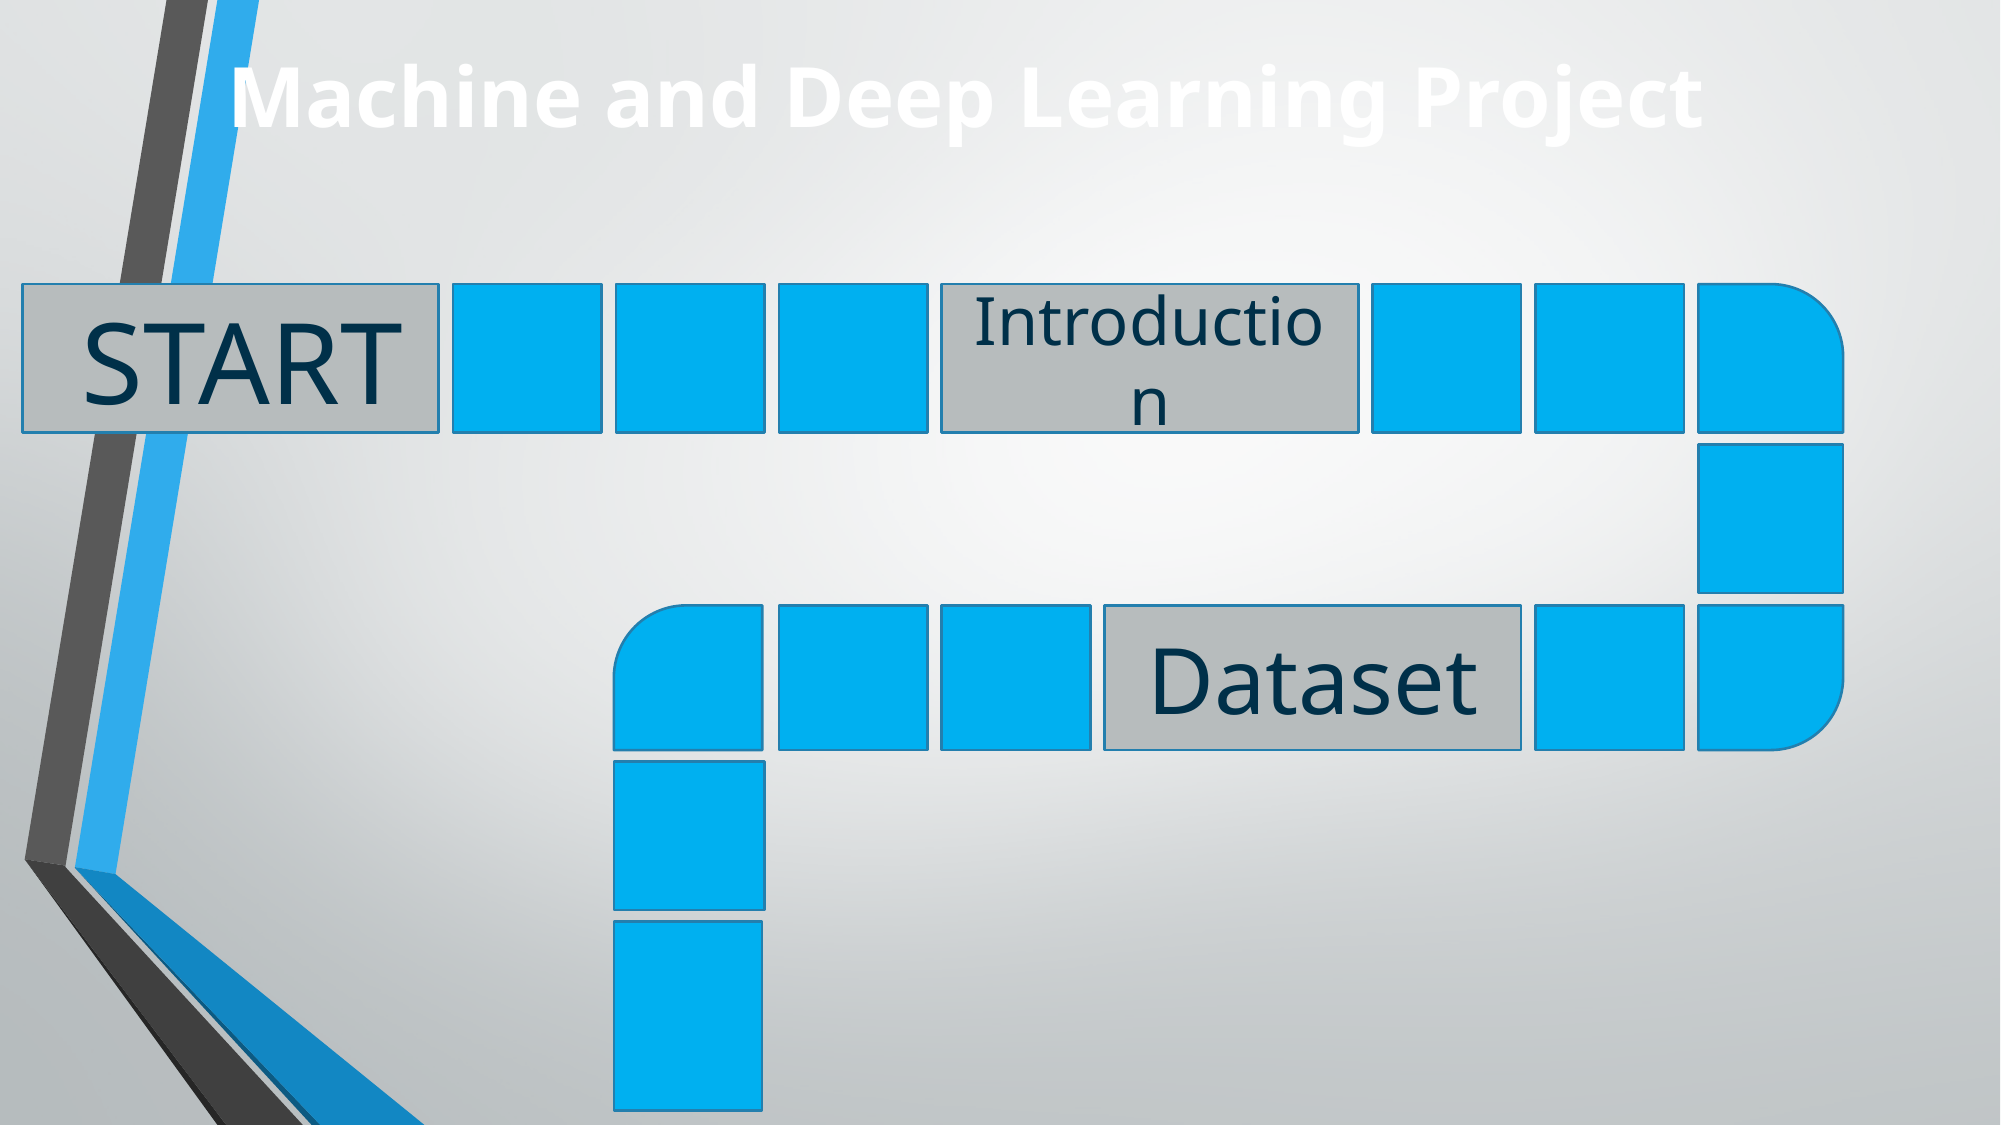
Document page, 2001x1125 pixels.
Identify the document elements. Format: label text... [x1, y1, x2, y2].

text_box [21, 283, 440, 434]
text_box [615, 283, 766, 434]
text_box Dataset [1103, 604, 1522, 751]
text_box [1697, 282, 1845, 434]
text_box [778, 283, 929, 434]
text_box [613, 760, 766, 911]
text_box Introduction [940, 283, 1360, 434]
text_box [1371, 283, 1522, 434]
text_box [1697, 604, 1845, 752]
text_box [1534, 604, 1685, 751]
text_box [778, 604, 929, 751]
text_box [1534, 283, 1685, 434]
text_box [452, 283, 603, 434]
text_box START [57, 284, 428, 435]
text_box [1697, 443, 1844, 594]
text_box [613, 920, 763, 1112]
text_box Machine and Deep Learning Project [33, 36, 1899, 152]
text_box [612, 604, 764, 752]
text_box [940, 604, 1092, 751]
